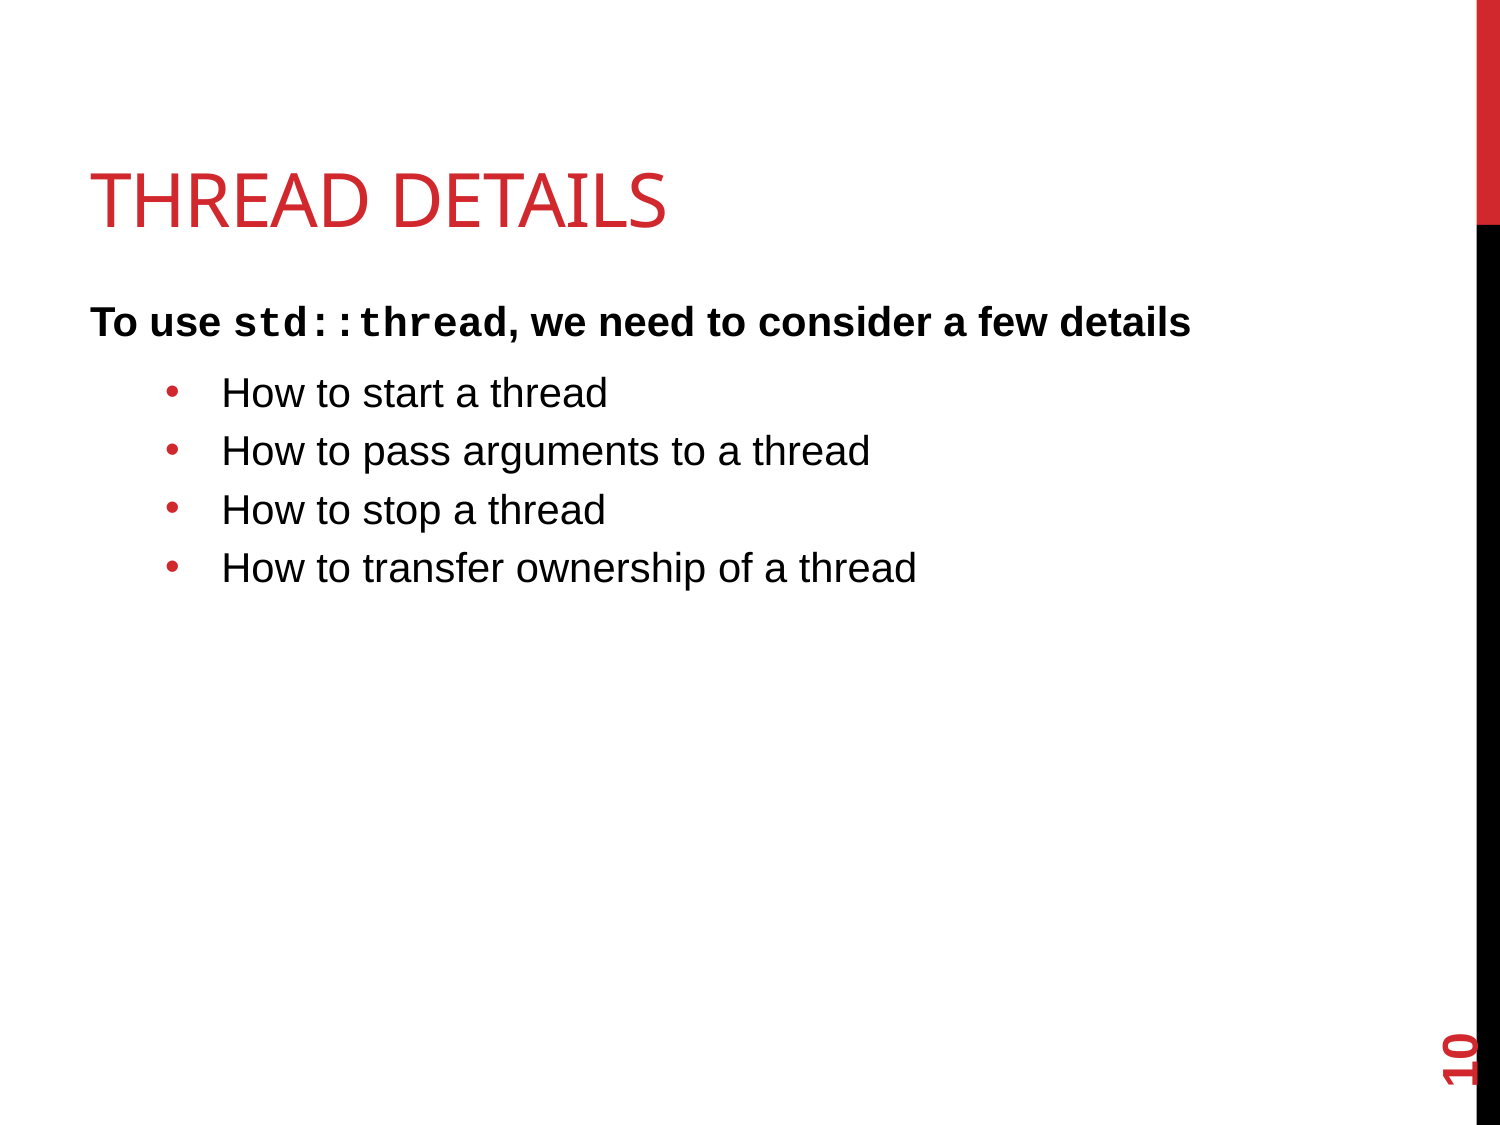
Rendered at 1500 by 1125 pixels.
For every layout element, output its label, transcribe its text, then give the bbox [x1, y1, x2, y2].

slide_number 10 [1427, 887, 1488, 1104]
title Thread details [75, 25, 1025, 250]
list To use std::thread, we need to consider a few details How to start a thread How to pass arguments to a thread How to stop a thread How to transfer ownership of a thread [75, 287, 1325, 1005]
